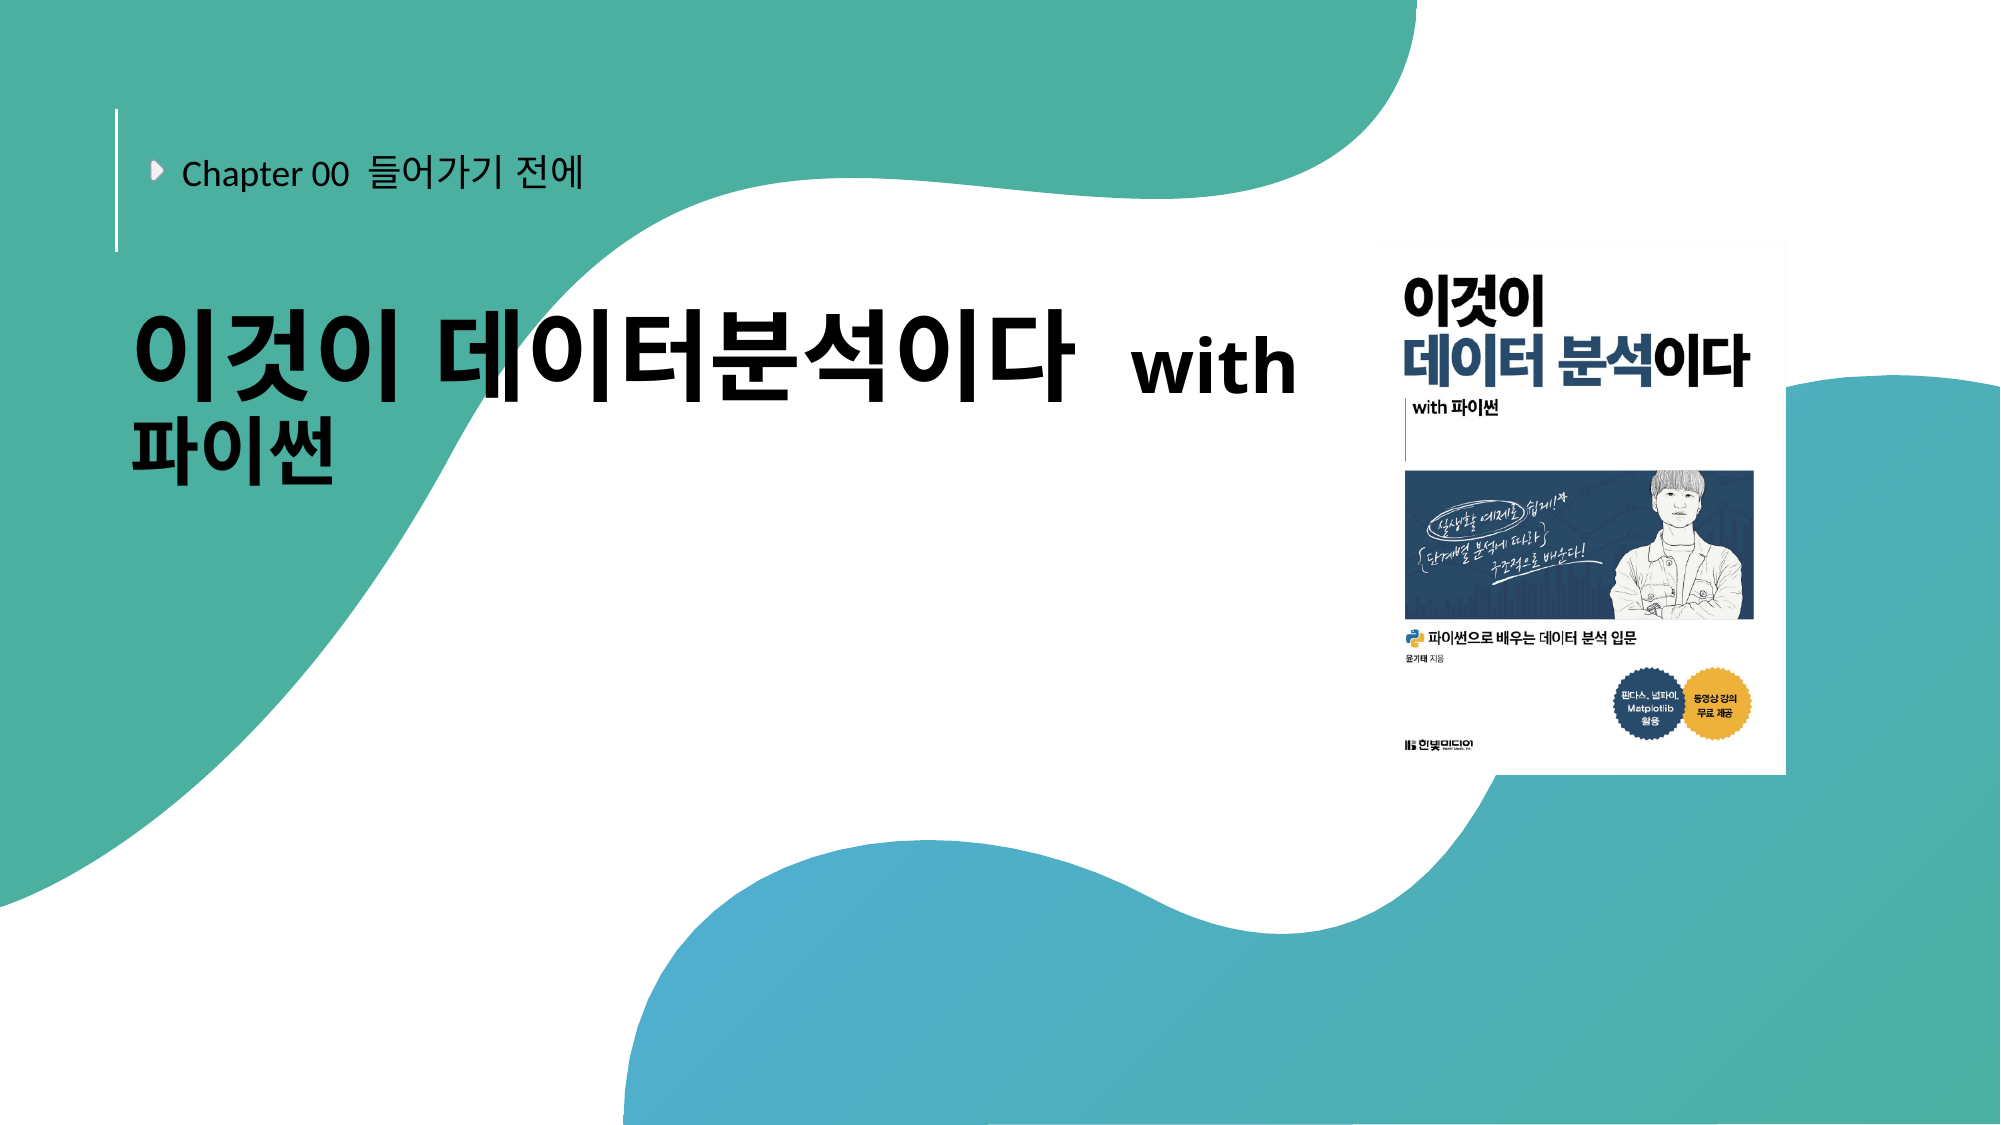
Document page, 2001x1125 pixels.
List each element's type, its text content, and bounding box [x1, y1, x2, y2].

text_box [150, 159, 165, 182]
text_box Chapter 00 들어가기 전에 [167, 142, 1614, 202]
title 이것이 데이터분석이다 with 파이썬 [115, 292, 1364, 882]
picture [1373, 243, 1786, 775]
